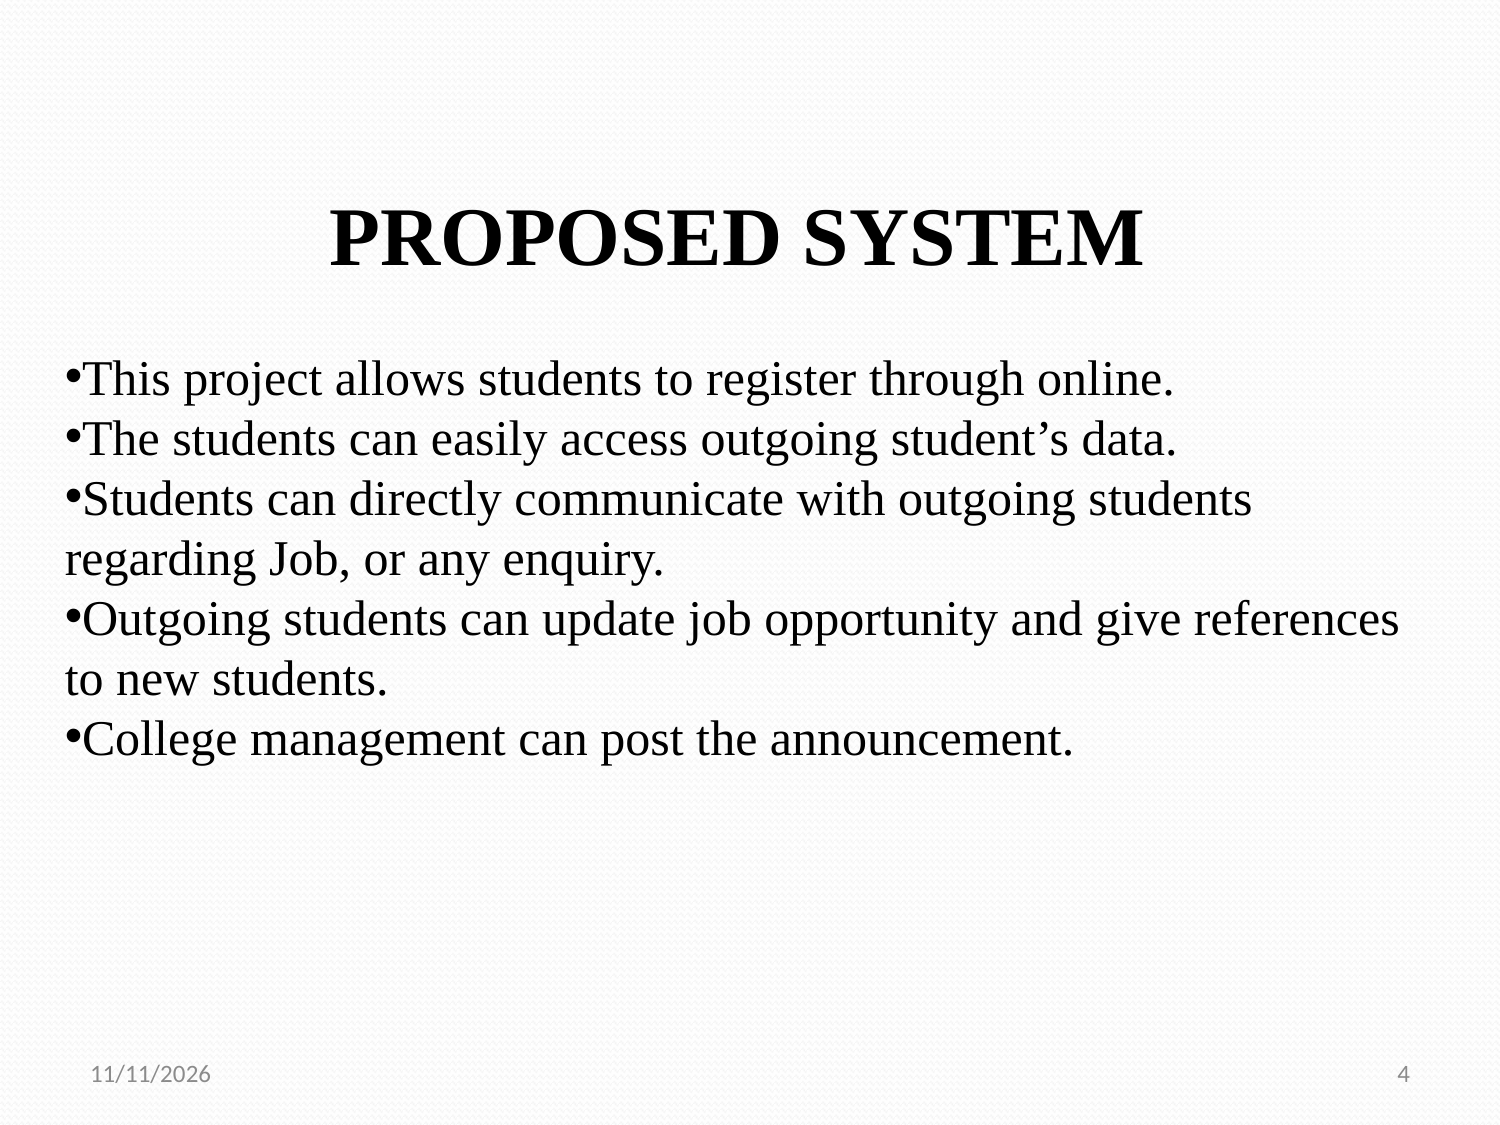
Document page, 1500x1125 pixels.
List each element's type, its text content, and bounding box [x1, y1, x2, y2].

text_box This project allows students to register through online. The students can easily access outgoing student’s data. Students can directly communicate with outgoing students regarding Job, or any enquiry. Outgoing students can update job opportunity and give references to new students. College management can post the announcement. [49, 337, 1463, 823]
slide_number 4 [1074, 1042, 1425, 1103]
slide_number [75, 1042, 425, 1103]
text_box PROPOSED SYSTEM [37, 174, 1438, 300]
